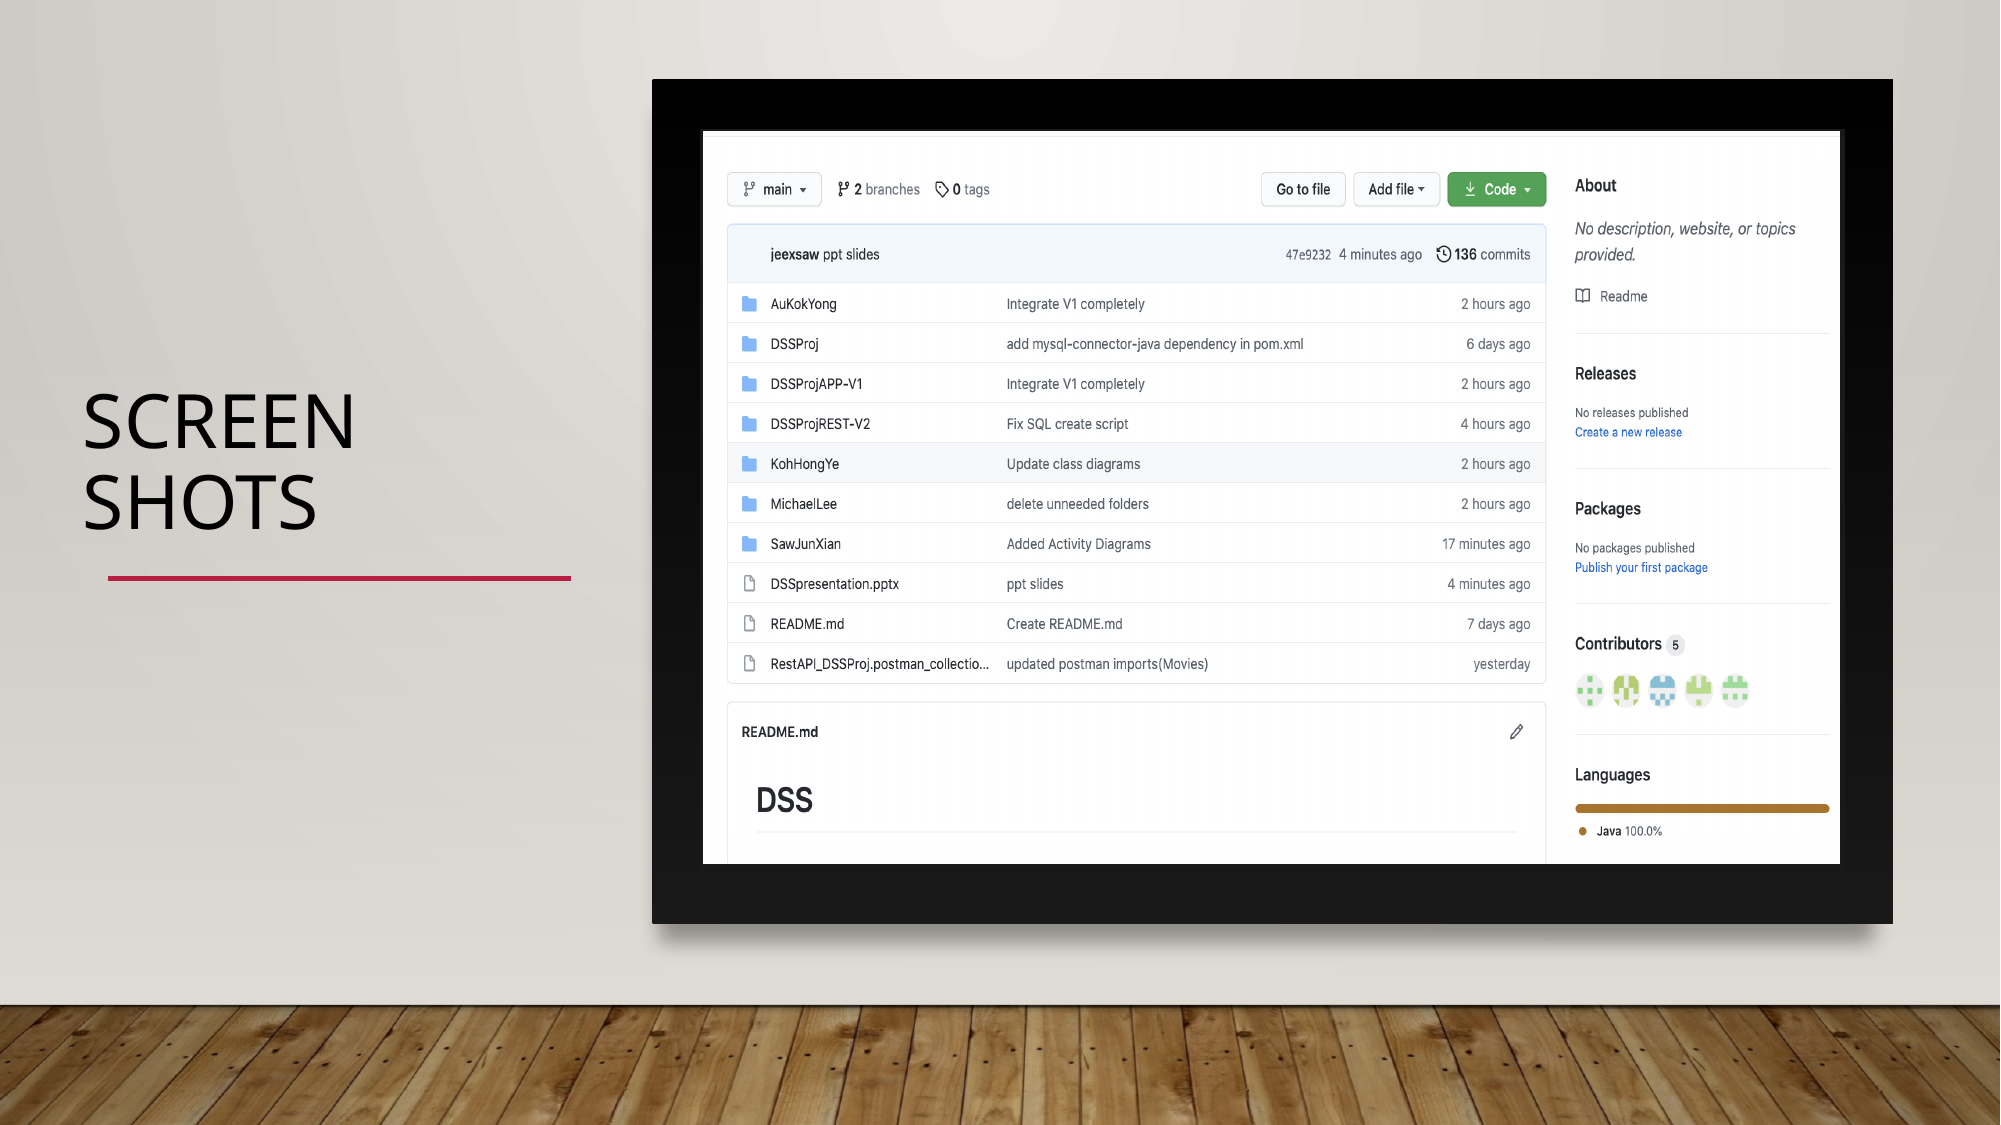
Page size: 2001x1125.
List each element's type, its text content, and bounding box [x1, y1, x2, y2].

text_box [652, 78, 1894, 924]
title Screen shots [67, 239, 612, 547]
picture [702, 131, 1840, 865]
text_box [0, 0, 2000, 330]
picture [0, 1006, 2000, 1125]
text_box [0, 330, 2000, 1004]
